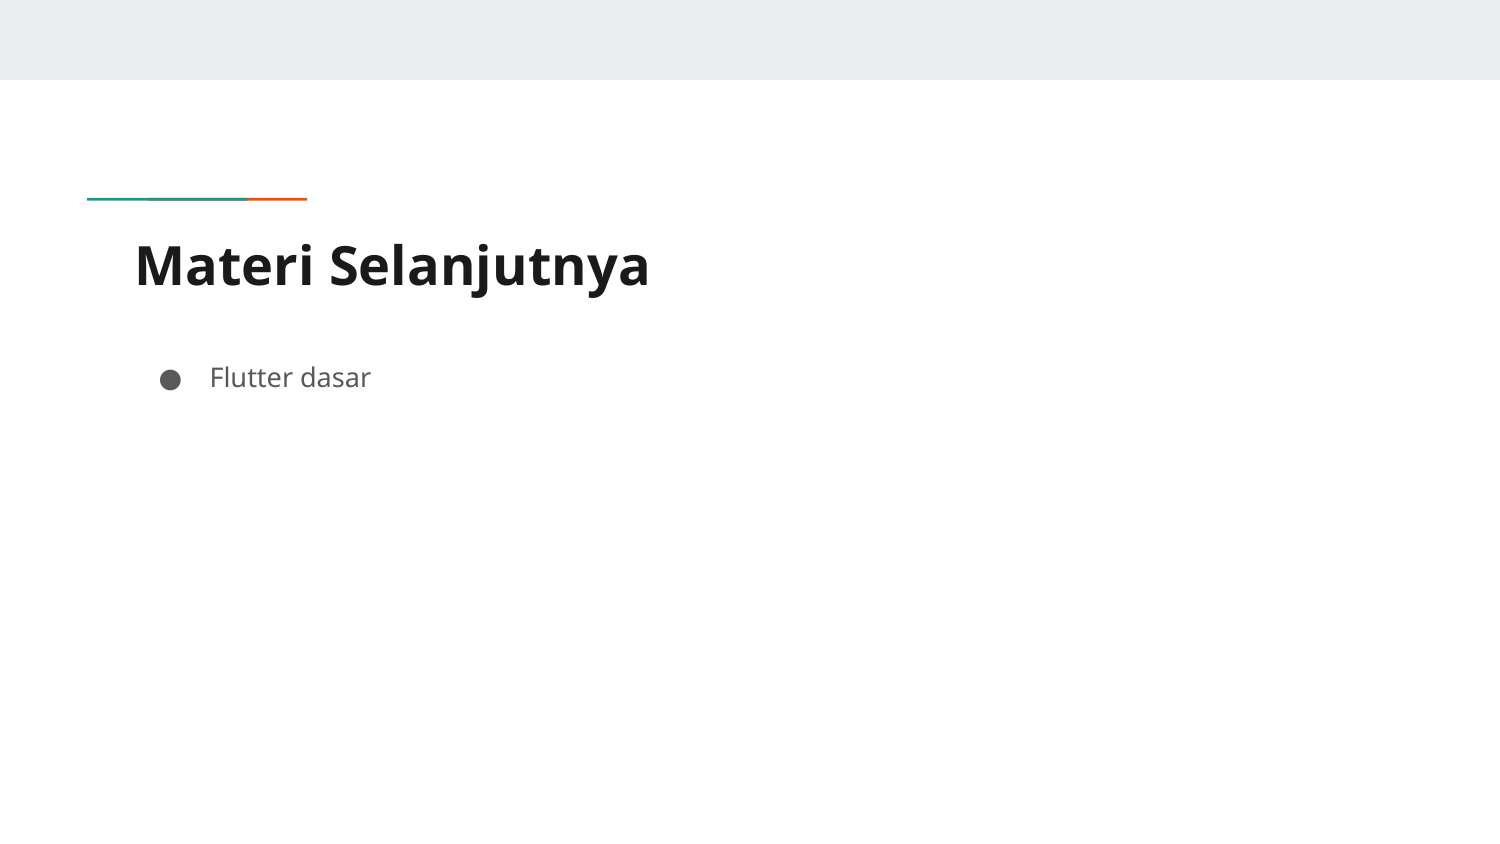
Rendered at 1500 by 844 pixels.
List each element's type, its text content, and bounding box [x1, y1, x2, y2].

title Materi Selanjutnya [119, 216, 1381, 305]
list Flutter dasar [119, 341, 1381, 712]
